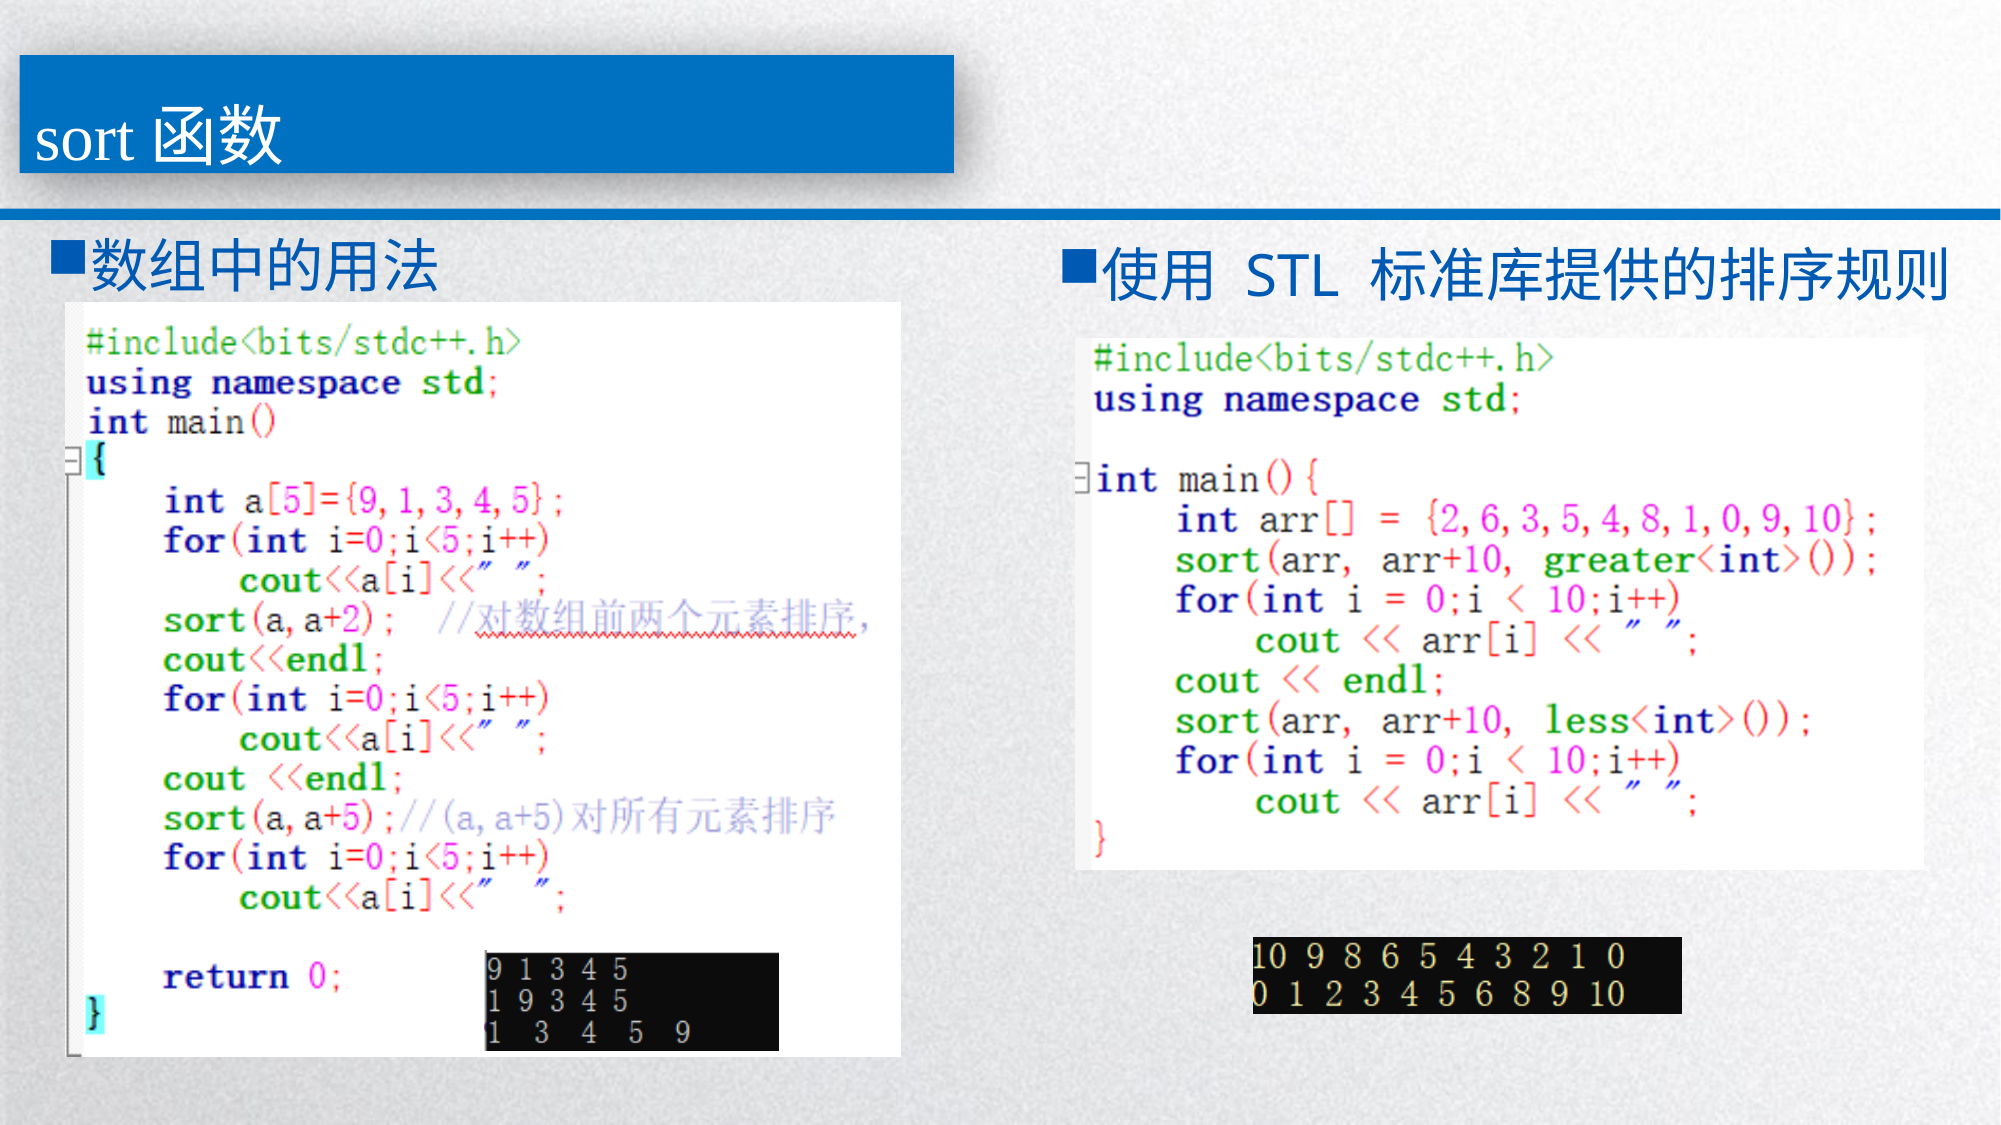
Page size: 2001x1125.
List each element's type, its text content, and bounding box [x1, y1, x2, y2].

picture [0, 0, 2001, 208]
text_box 数组中的用法 [31, 208, 564, 307]
picture [0, 220, 2001, 1125]
text_box 使用 STL 标准库提供的排序规则 [1042, 217, 2000, 316]
text_box sort函数 [19, 54, 947, 182]
